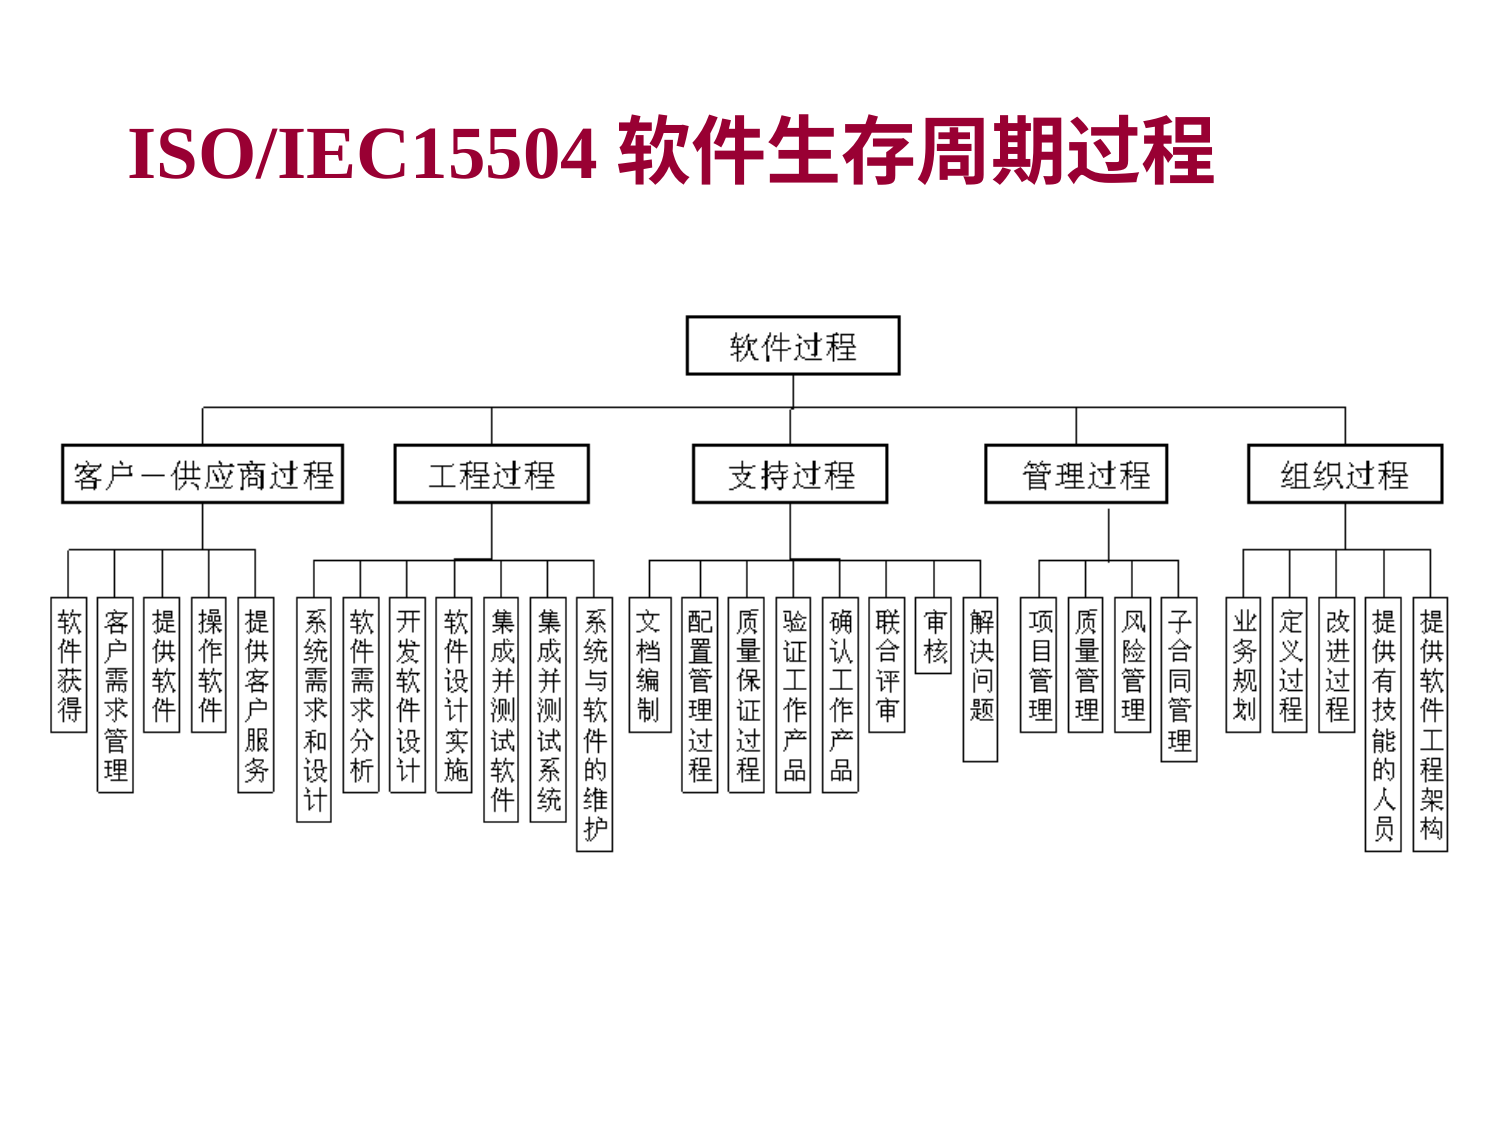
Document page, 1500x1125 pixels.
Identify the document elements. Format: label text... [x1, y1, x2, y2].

picture [49, 314, 1450, 854]
text_box ISO/IEC15504软件生存周期过程 [112, 54, 1388, 243]
